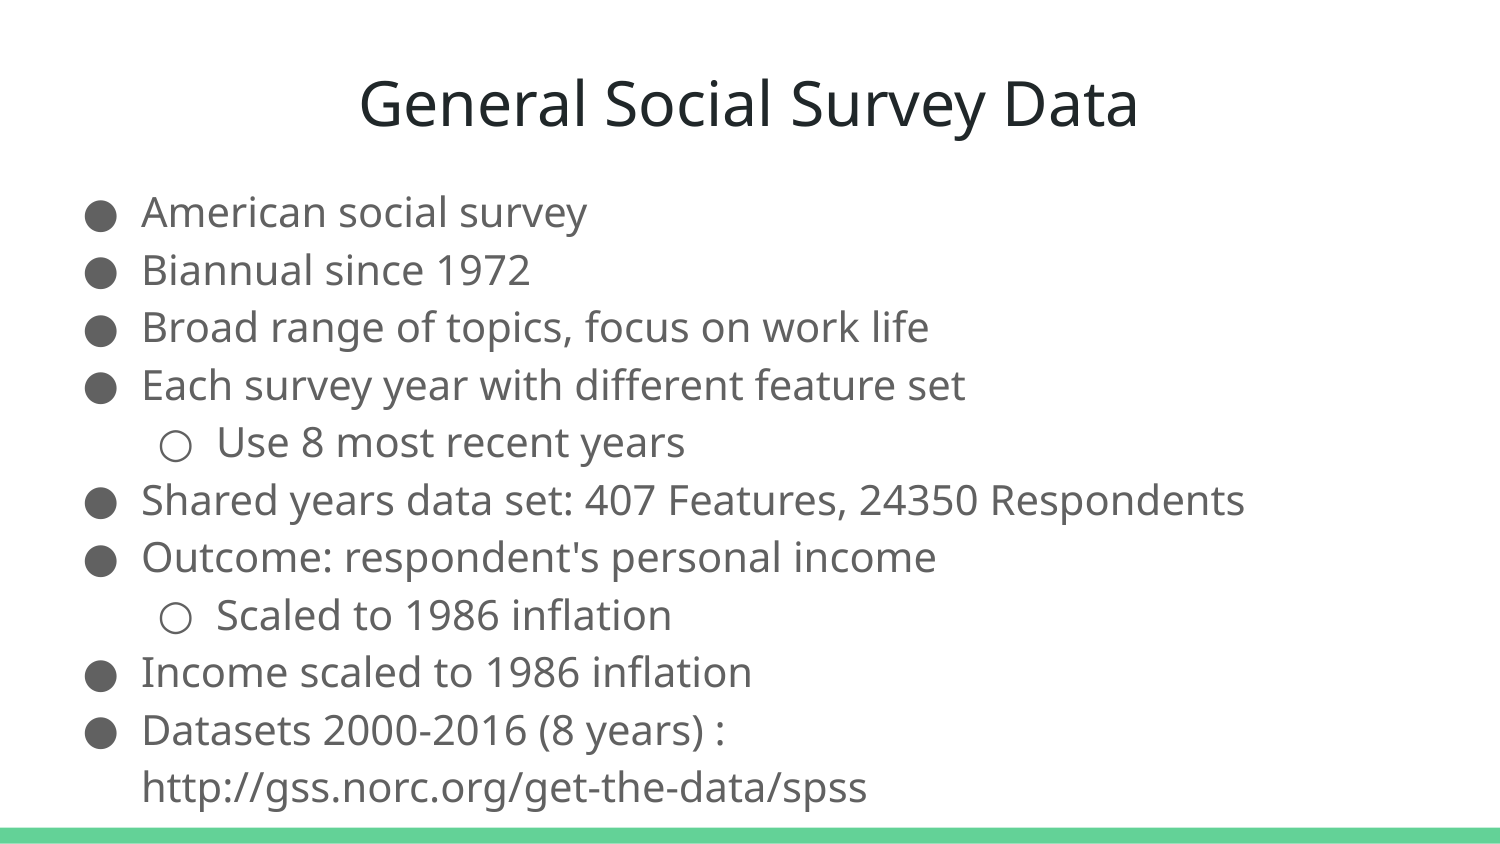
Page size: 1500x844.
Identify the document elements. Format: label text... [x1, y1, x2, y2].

title General Social Survey Data [51, 49, 1449, 144]
list American social survey Biannual since 1972 Broad range of topics, focus on work life Each survey year with different feature set Use 8 most recent years Shared years data set: 407 Features, 24350 Respondents Outcome: respondent's personal income Scaled to 1986 inflation Income scaled to 1986 inflation Datasets 2000-2016 (8 years) : http://gss.norc.org/get-the-data/spss [51, 163, 1449, 724]
